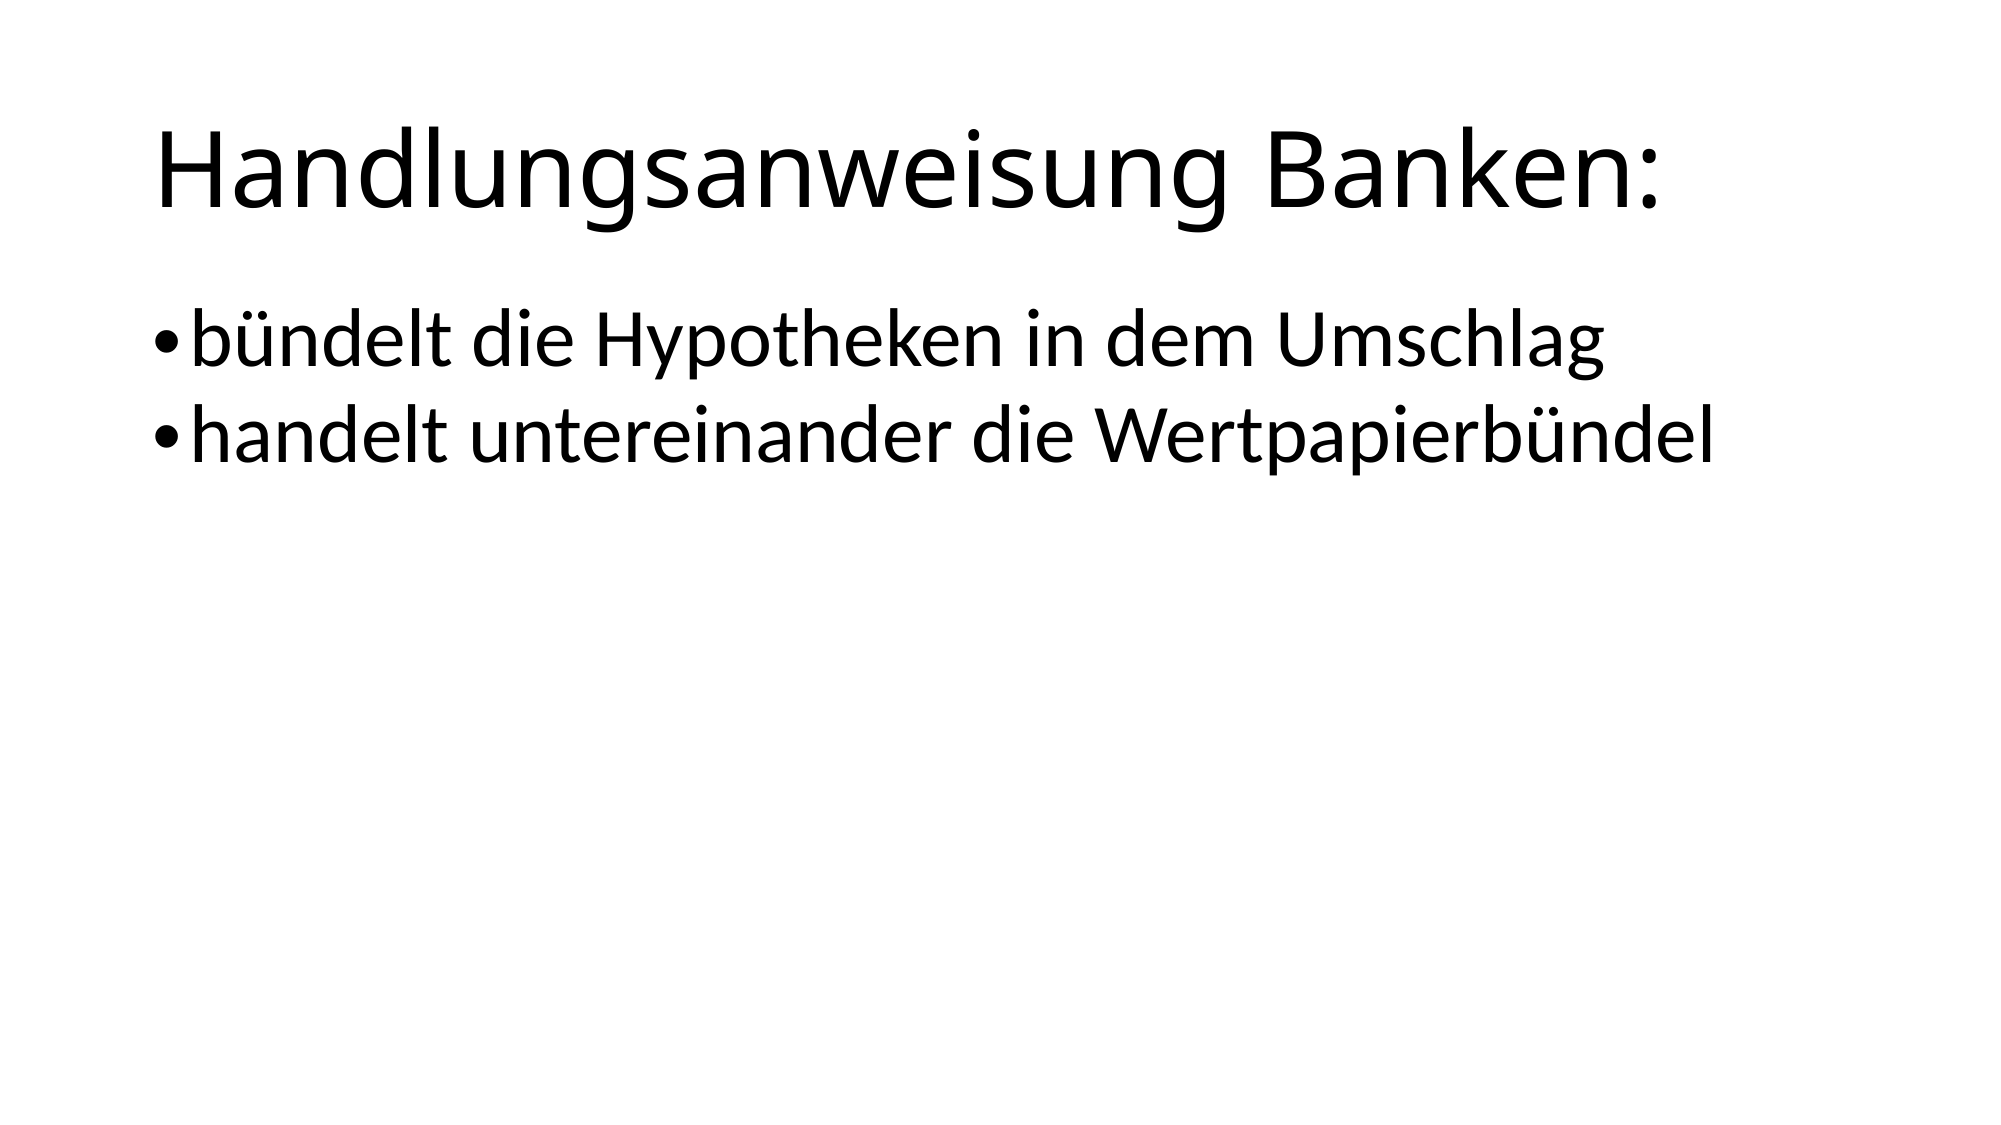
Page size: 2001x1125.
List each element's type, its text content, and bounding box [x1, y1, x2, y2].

list bündelt die Hypotheken in dem Umschlag handelt untereinander die Wertpapierbündel [137, 299, 1863, 1014]
title Handlungsanweisung Banken: [137, 59, 1863, 278]
